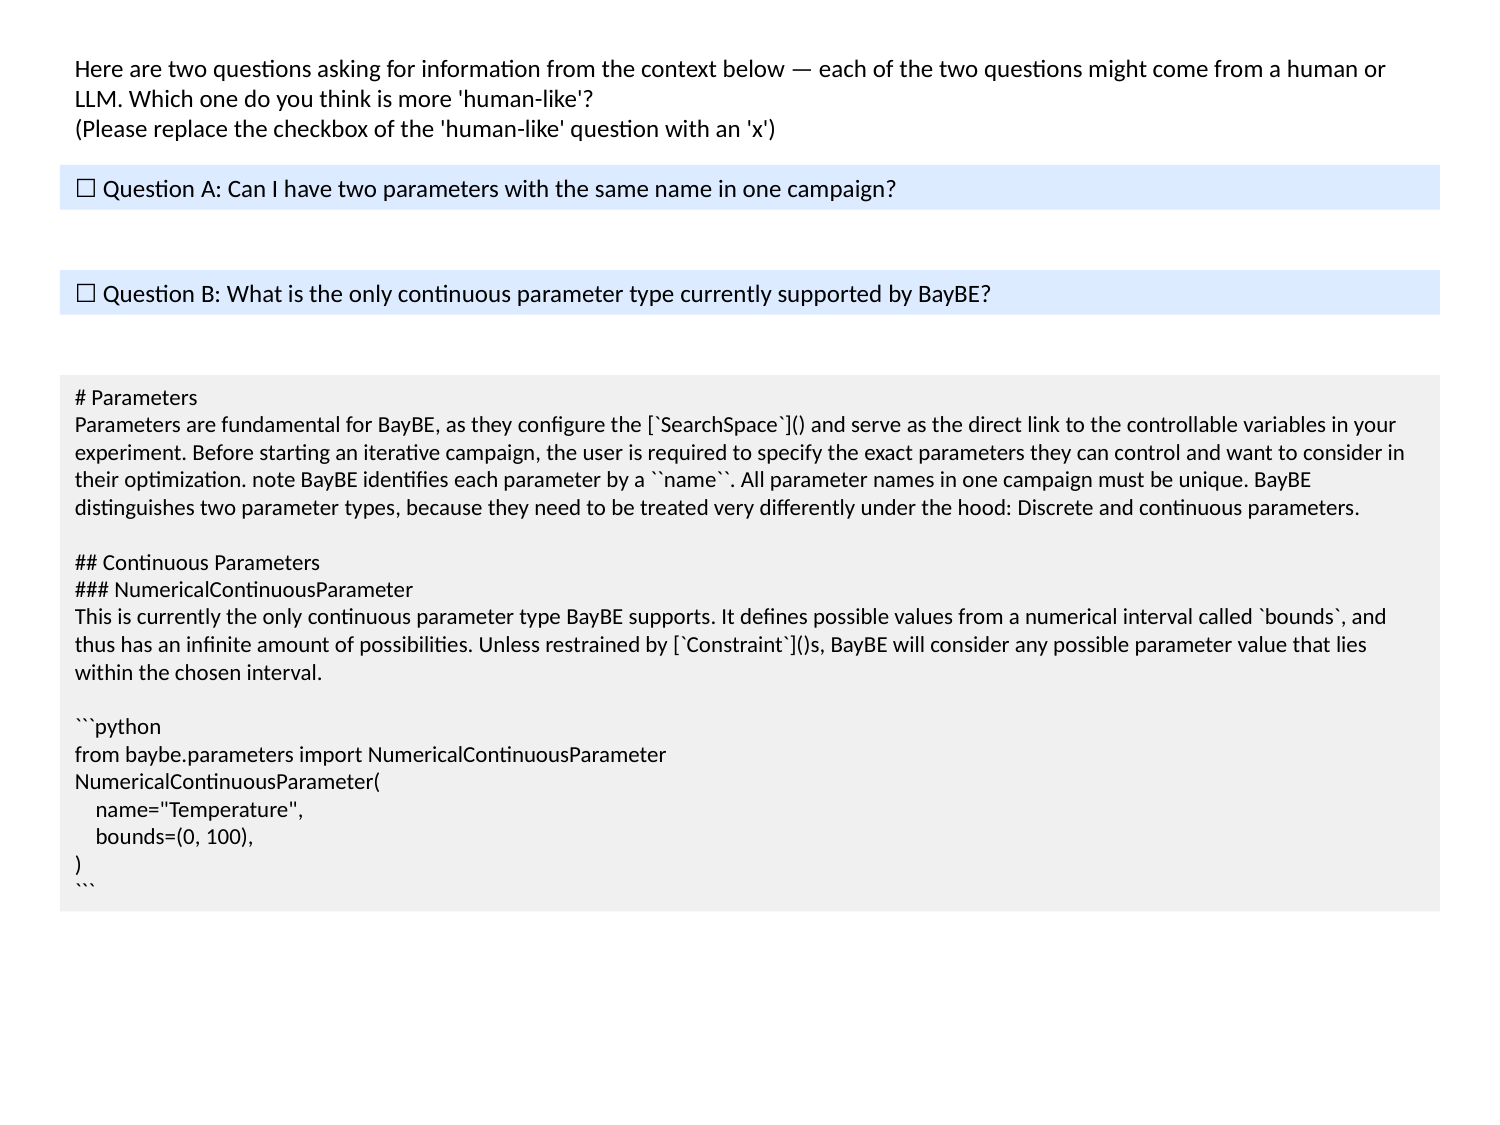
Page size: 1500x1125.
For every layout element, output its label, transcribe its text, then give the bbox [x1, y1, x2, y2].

text_box # Parameters Parameters are fundamental for BayBE, as they configure the [`SearchSpace`]() and serve as the direct link to the controllable variables in your experiment. Before starting an iterative campaign, the user is required to specify the exact parameters they can control and want to consider in their optimization. note BayBE identifies each parameter by a ``name``. All parameter names in one campaign must be unique. BayBE distinguishes two parameter types, because they need to be treated very differently under the hood: Discrete and continuous parameters. ## Continuous Parameters ### NumericalContinuousParameter This is currently the only continuous parameter type BayBE supports. It defines possible values from a numerical interval called `bounds`, and thus has an infinite amount of possibilities. Unless restrained by [`Constraint`]()s, BayBE will consider any possible parameter value that lies within the chosen interval. ```python from baybe.parameters import NumericalContinuousParameter NumericalContinuousParameter( name="Temperature", bounds=(0, 100), ) ``` [59, 375, 1440, 912]
text_box ☐ Question B: What is the only continuous parameter type currently supported by BayBE? [59, 270, 1440, 315]
text_box ☐ Question A: Can I have two parameters with the same name in one campaign? [59, 164, 1440, 210]
text_box Here are two questions asking for information from the context below — each of the two questions might come from a human or LLM. Which one do you think is more 'human-like'? (Please replace the checkbox of the 'human-like' question with an 'x') [59, 45, 1440, 150]
